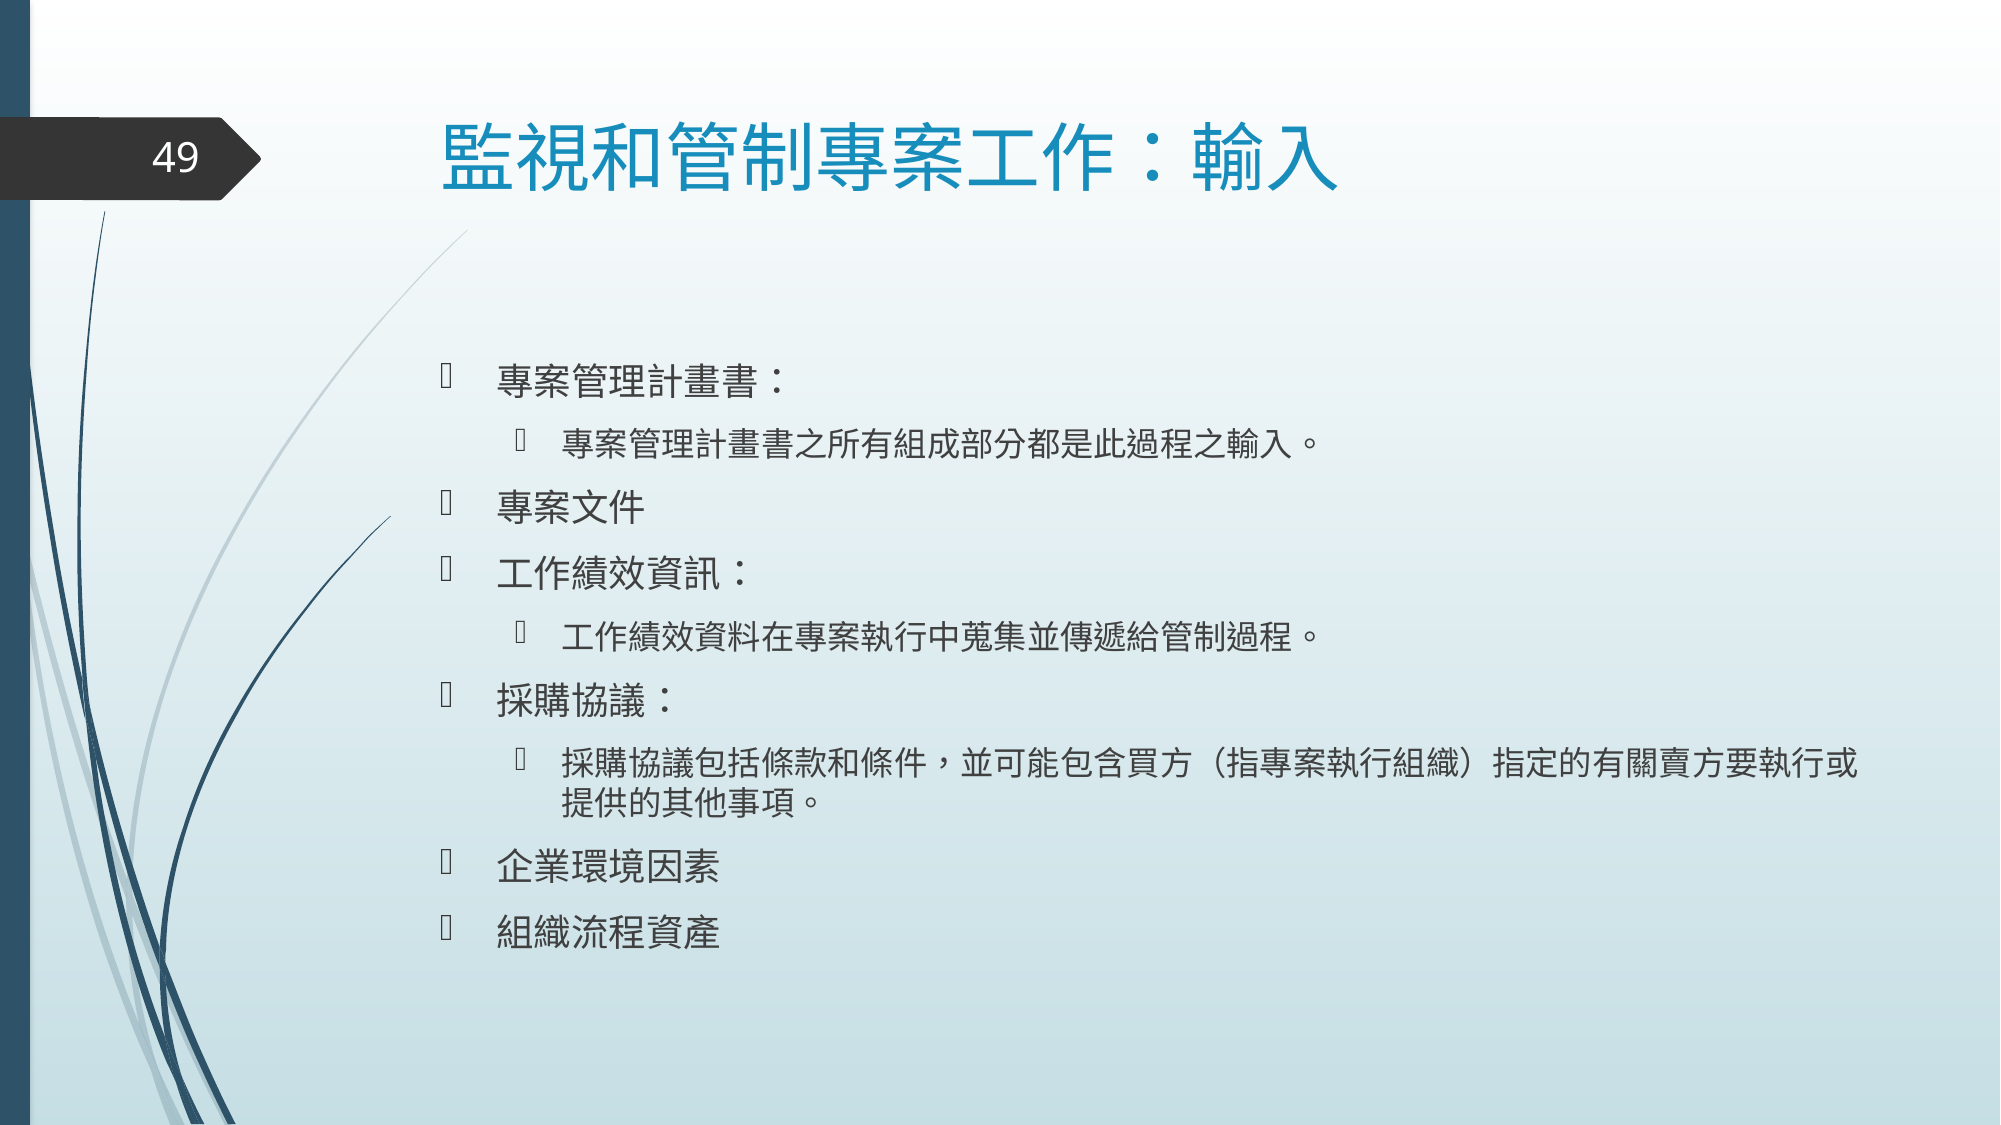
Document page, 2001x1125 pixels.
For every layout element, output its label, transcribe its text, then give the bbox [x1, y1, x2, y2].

title 監視和管制專案工作：輸入 [425, 102, 1888, 313]
slide_number 49 [87, 129, 216, 190]
list 專案管理計畫書： 專案管理計畫書之所有組成部分都是此過程之輸入。 專案文件 工作績效資訊： 工作績效資料在專案執行中蒐集並傳遞給管制過程。 採購協議： 採購協議包括條款和條件，並可能包含買方（指專案執行組織）指定的有關賣方要執行或提供的其他事項。 企業環境因素 組織流程資產 [424, 350, 1888, 970]
